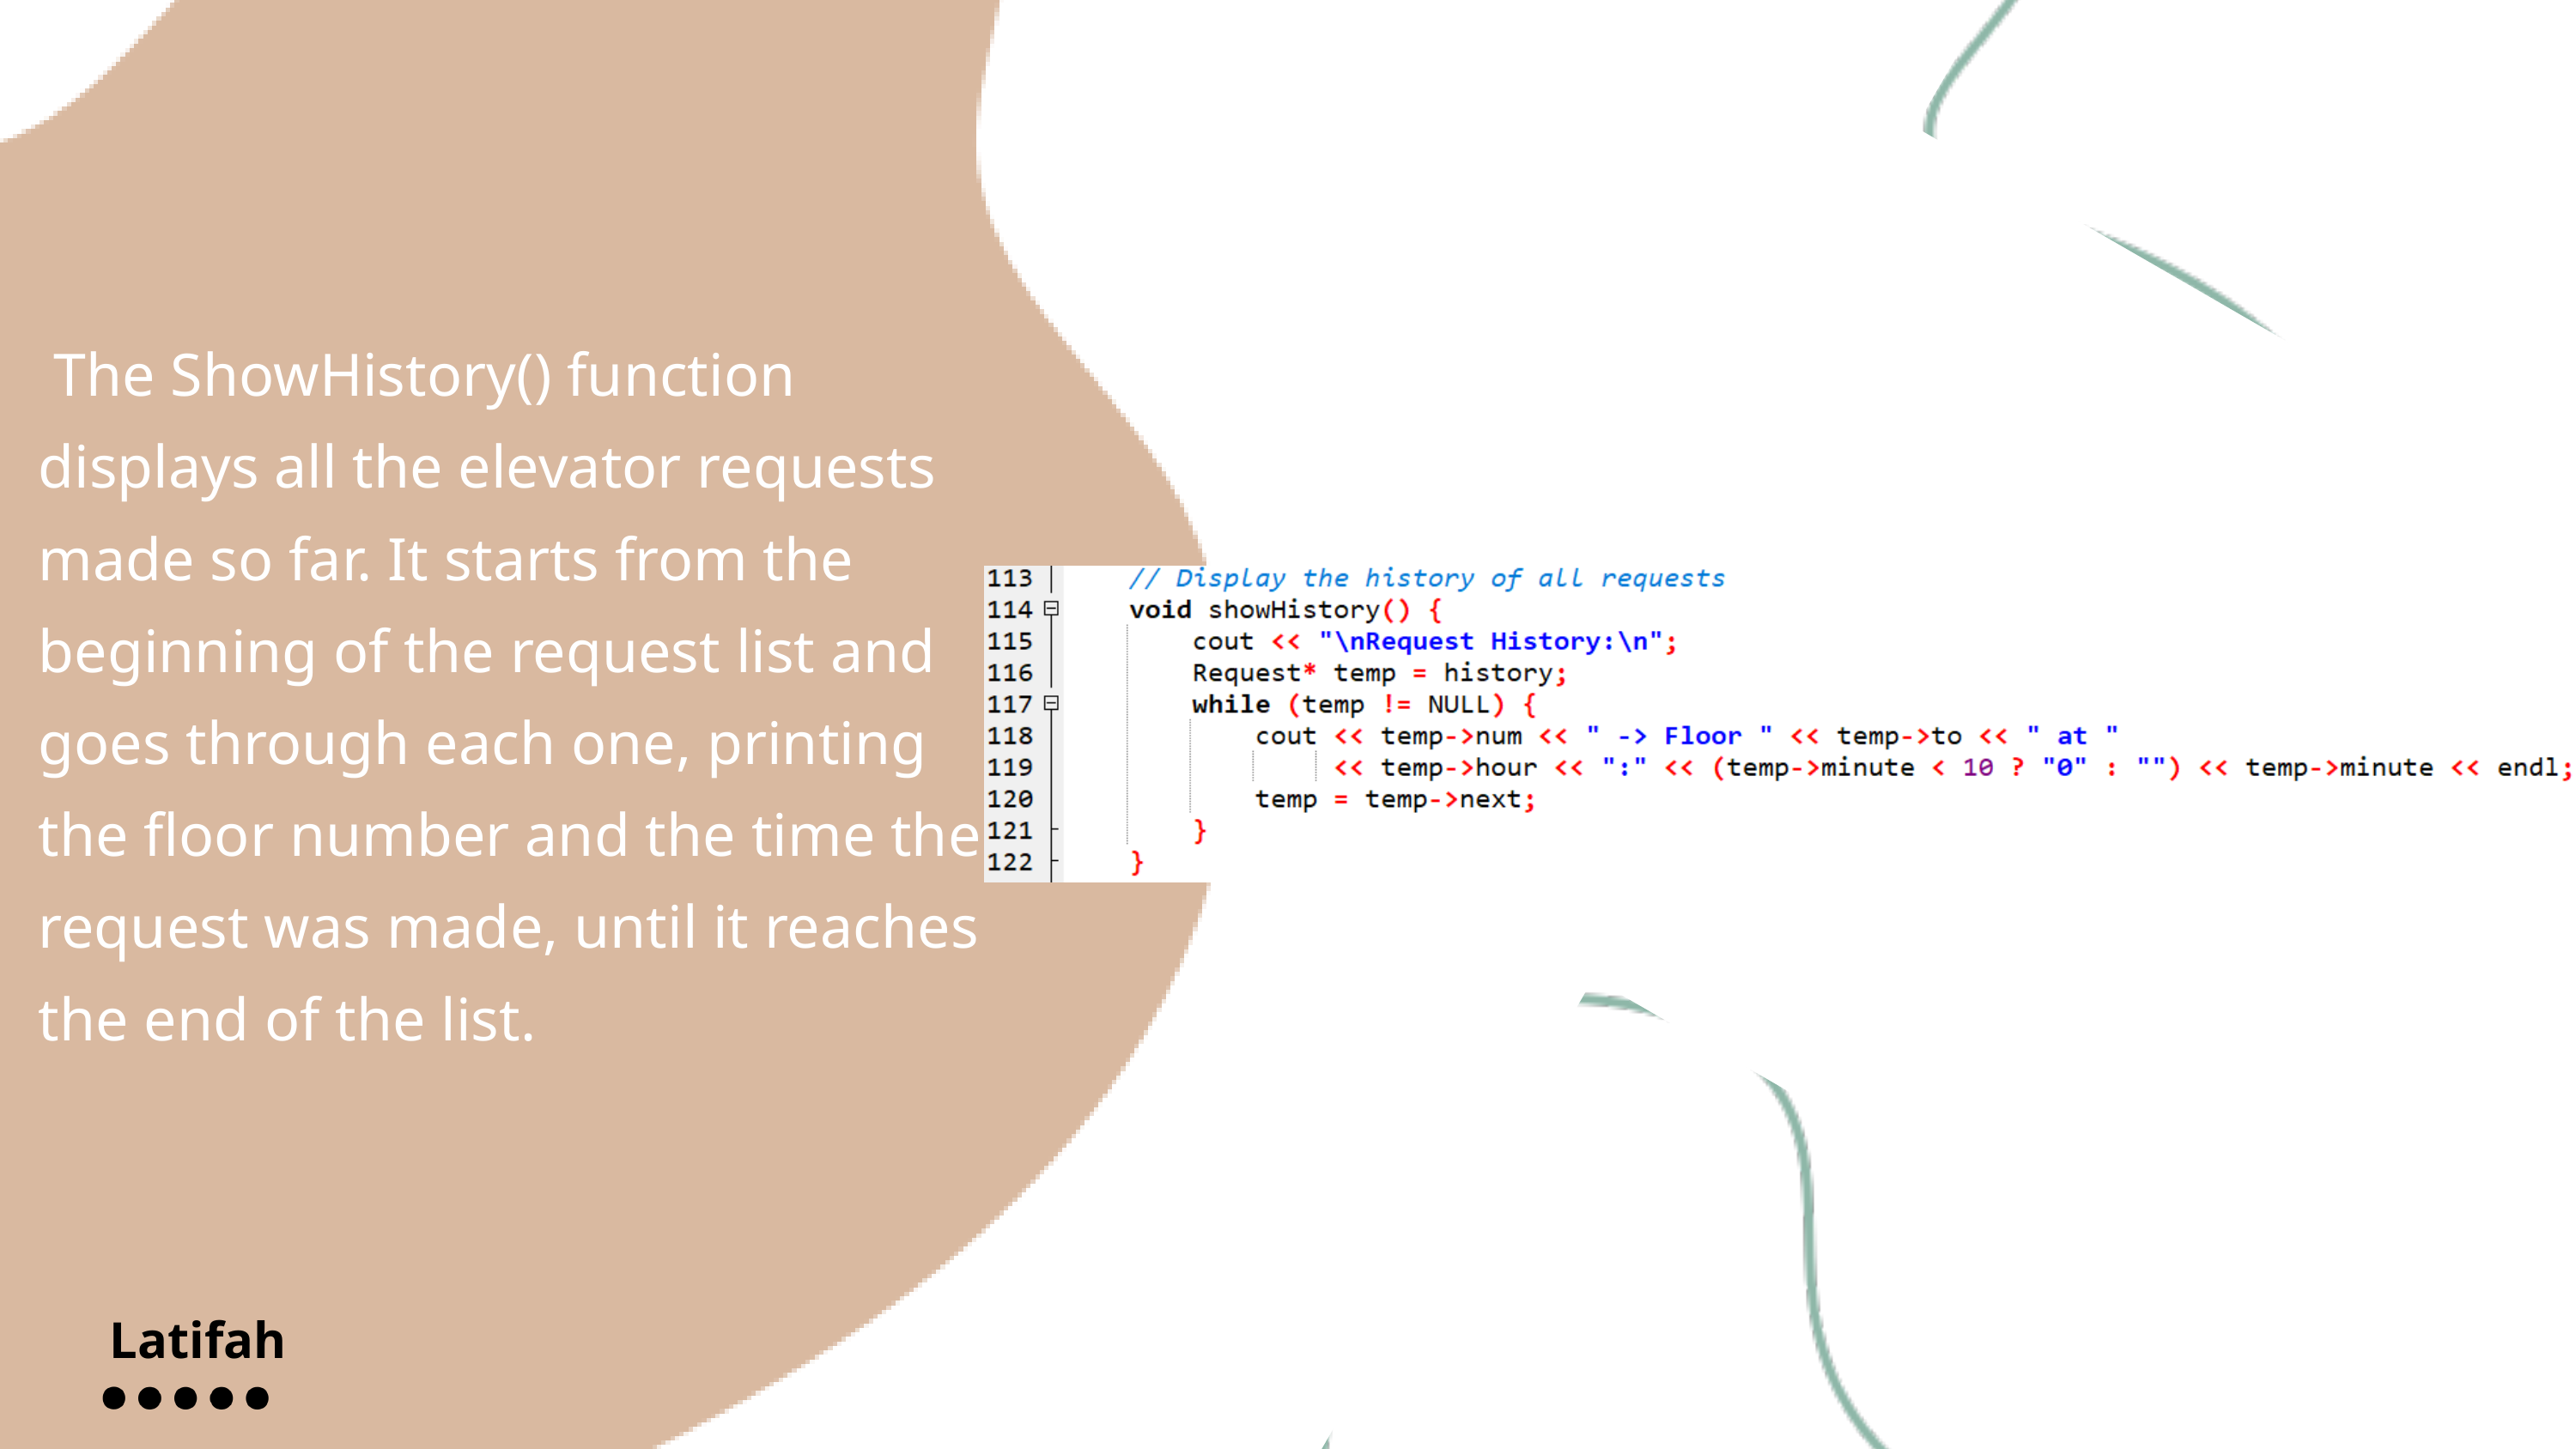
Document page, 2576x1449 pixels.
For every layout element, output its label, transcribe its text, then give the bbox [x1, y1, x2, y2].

text_box Latifah [109, 1290, 314, 1368]
text_box [1321, 979, 2312, 1449]
text_box [102, 1385, 270, 1410]
text_box The ShowHistory() function displays all the elevator requests made so far. It starts from the beginning of the request list and goes through each one, printing the floor number and the time the request was made, until it reaches the end of the list. [38, 316, 985, 1052]
text_box [985, 566, 2576, 882]
text_box [0, 0, 1252, 1449]
text_box [1916, 0, 2576, 509]
